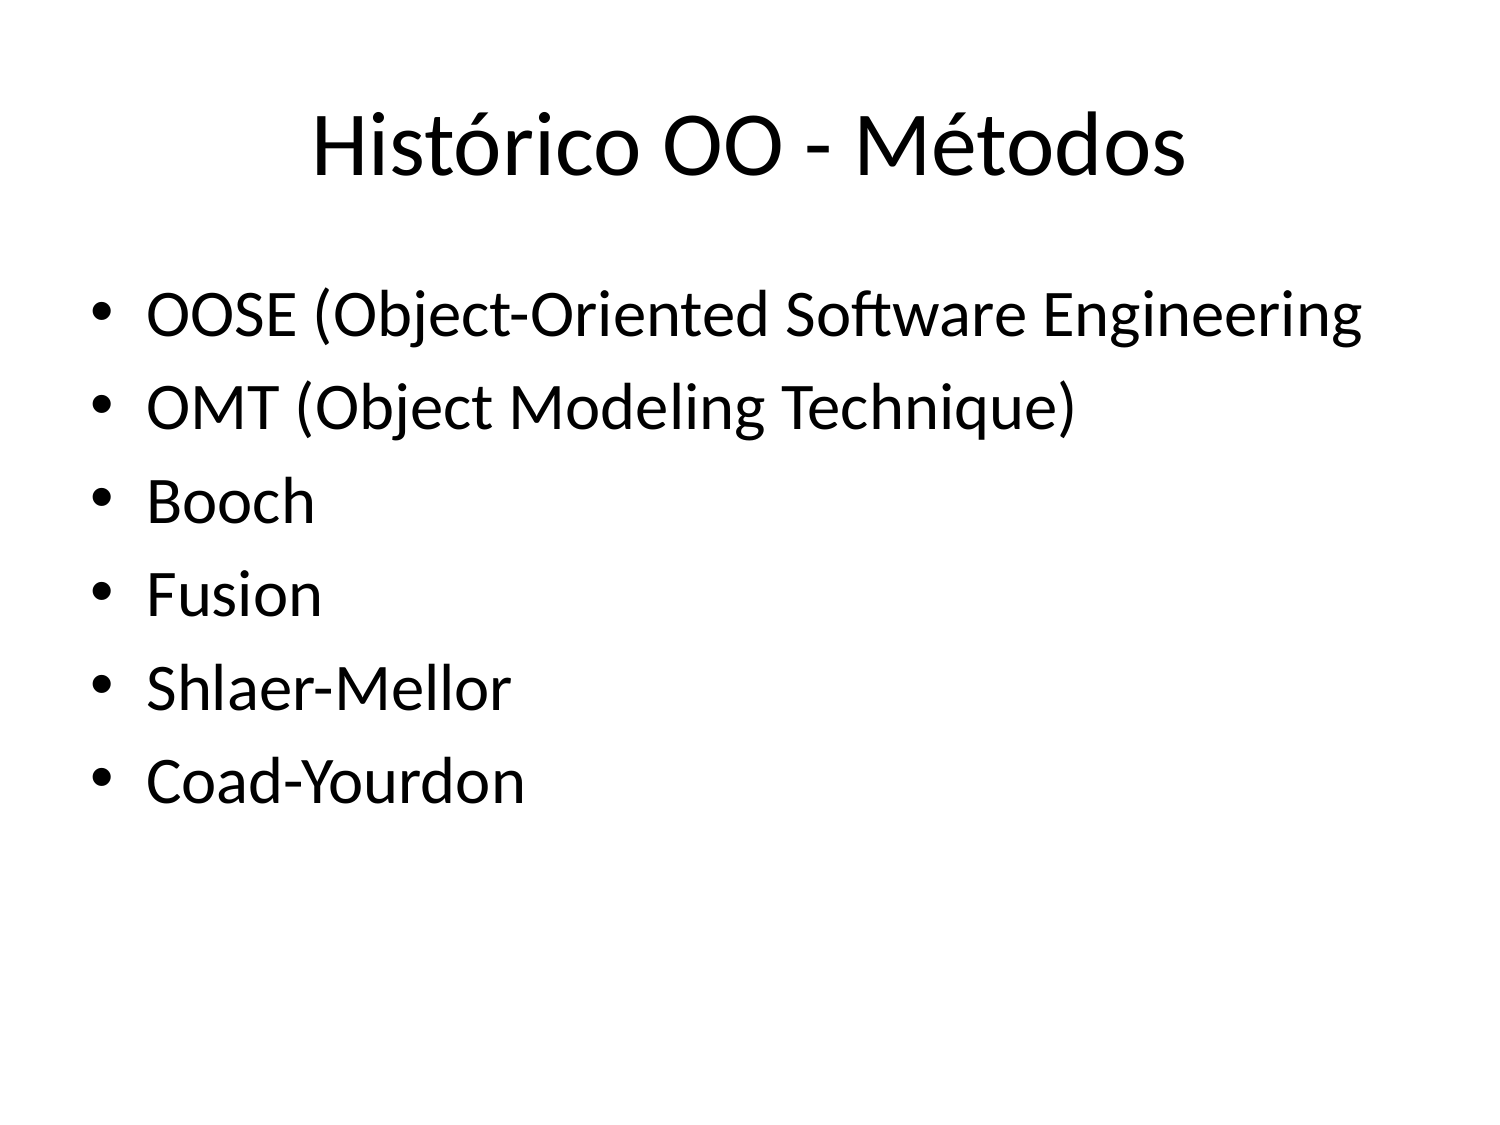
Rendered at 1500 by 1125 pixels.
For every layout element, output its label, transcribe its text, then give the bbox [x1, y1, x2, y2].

list OOSE (Object-Oriented Software Engineering OMT (Object Modeling Technique) Booch Fusion Shlaer-Mellor Coad-Yourdon [75, 262, 1425, 1005]
title Histórico OO - Métodos [75, 45, 1425, 233]
